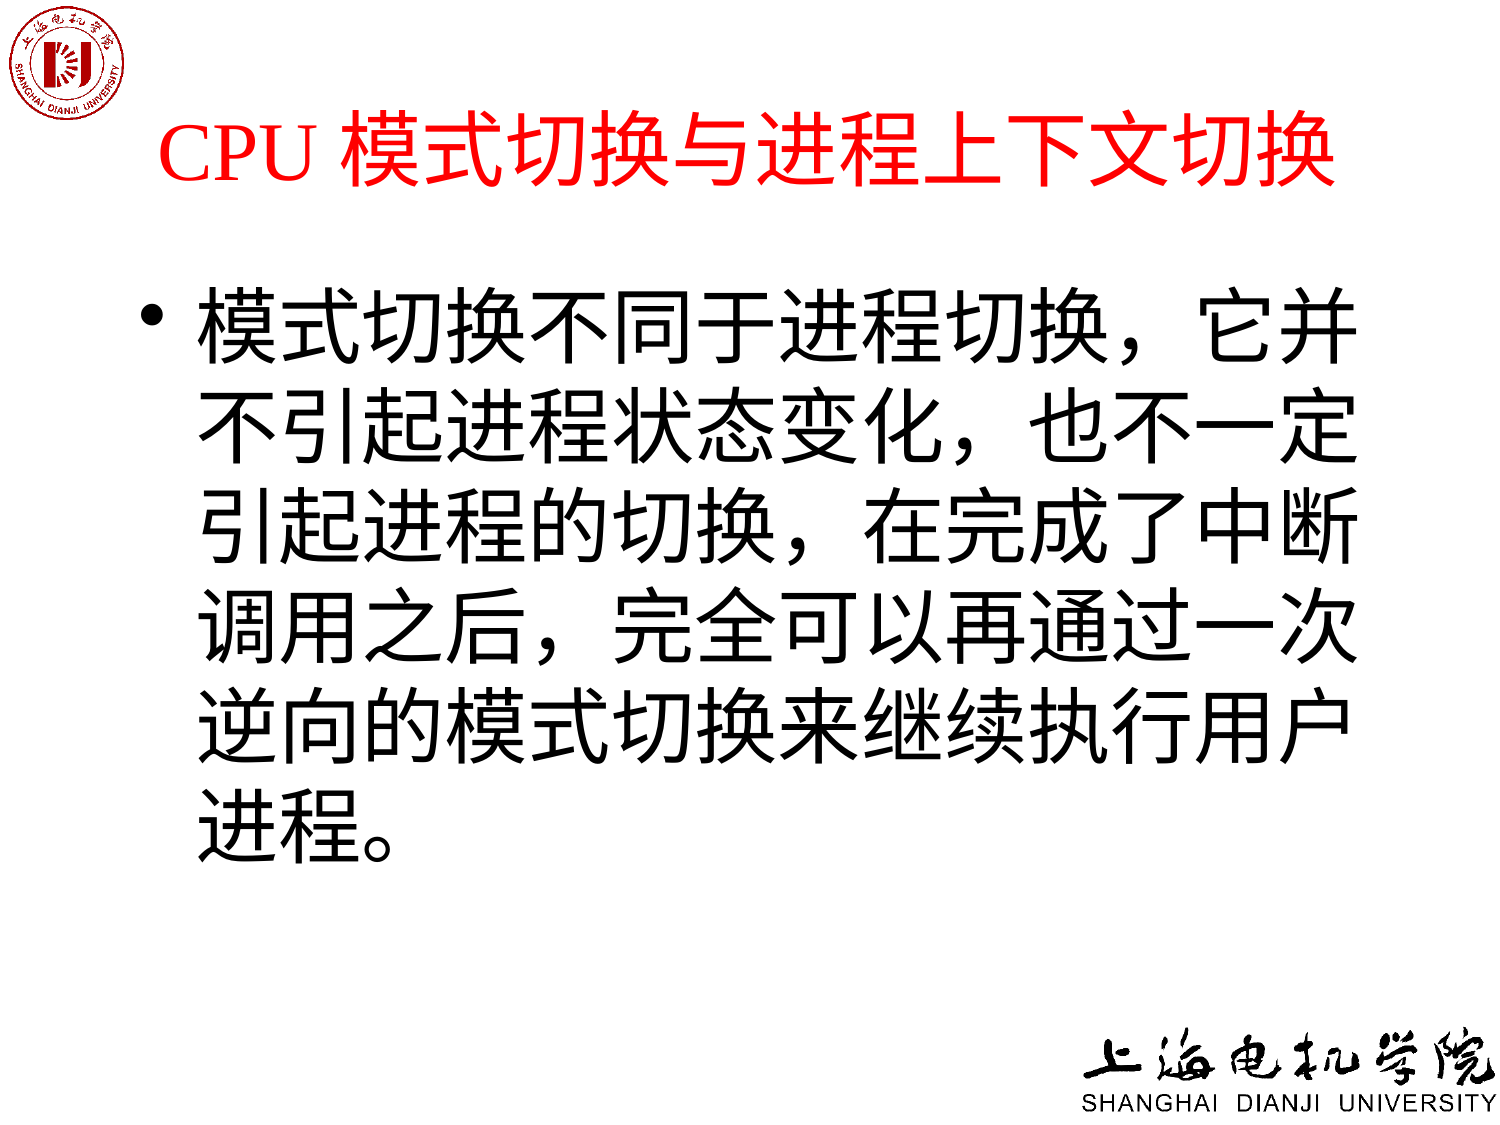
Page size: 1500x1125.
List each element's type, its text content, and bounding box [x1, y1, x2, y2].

list 模式切换不同于进程切换，它并不引起进程状态变化，也不一定引起进程的切换，在完成了中断调用之后，完全可以再通过一次逆向的模式切换来继续执行用户进程。 [123, 267, 1399, 868]
title CPU模式切换与进程上下文切换 [41, 90, 1454, 191]
picture [1079, 1023, 1500, 1114]
picture [9, 6, 124, 120]
